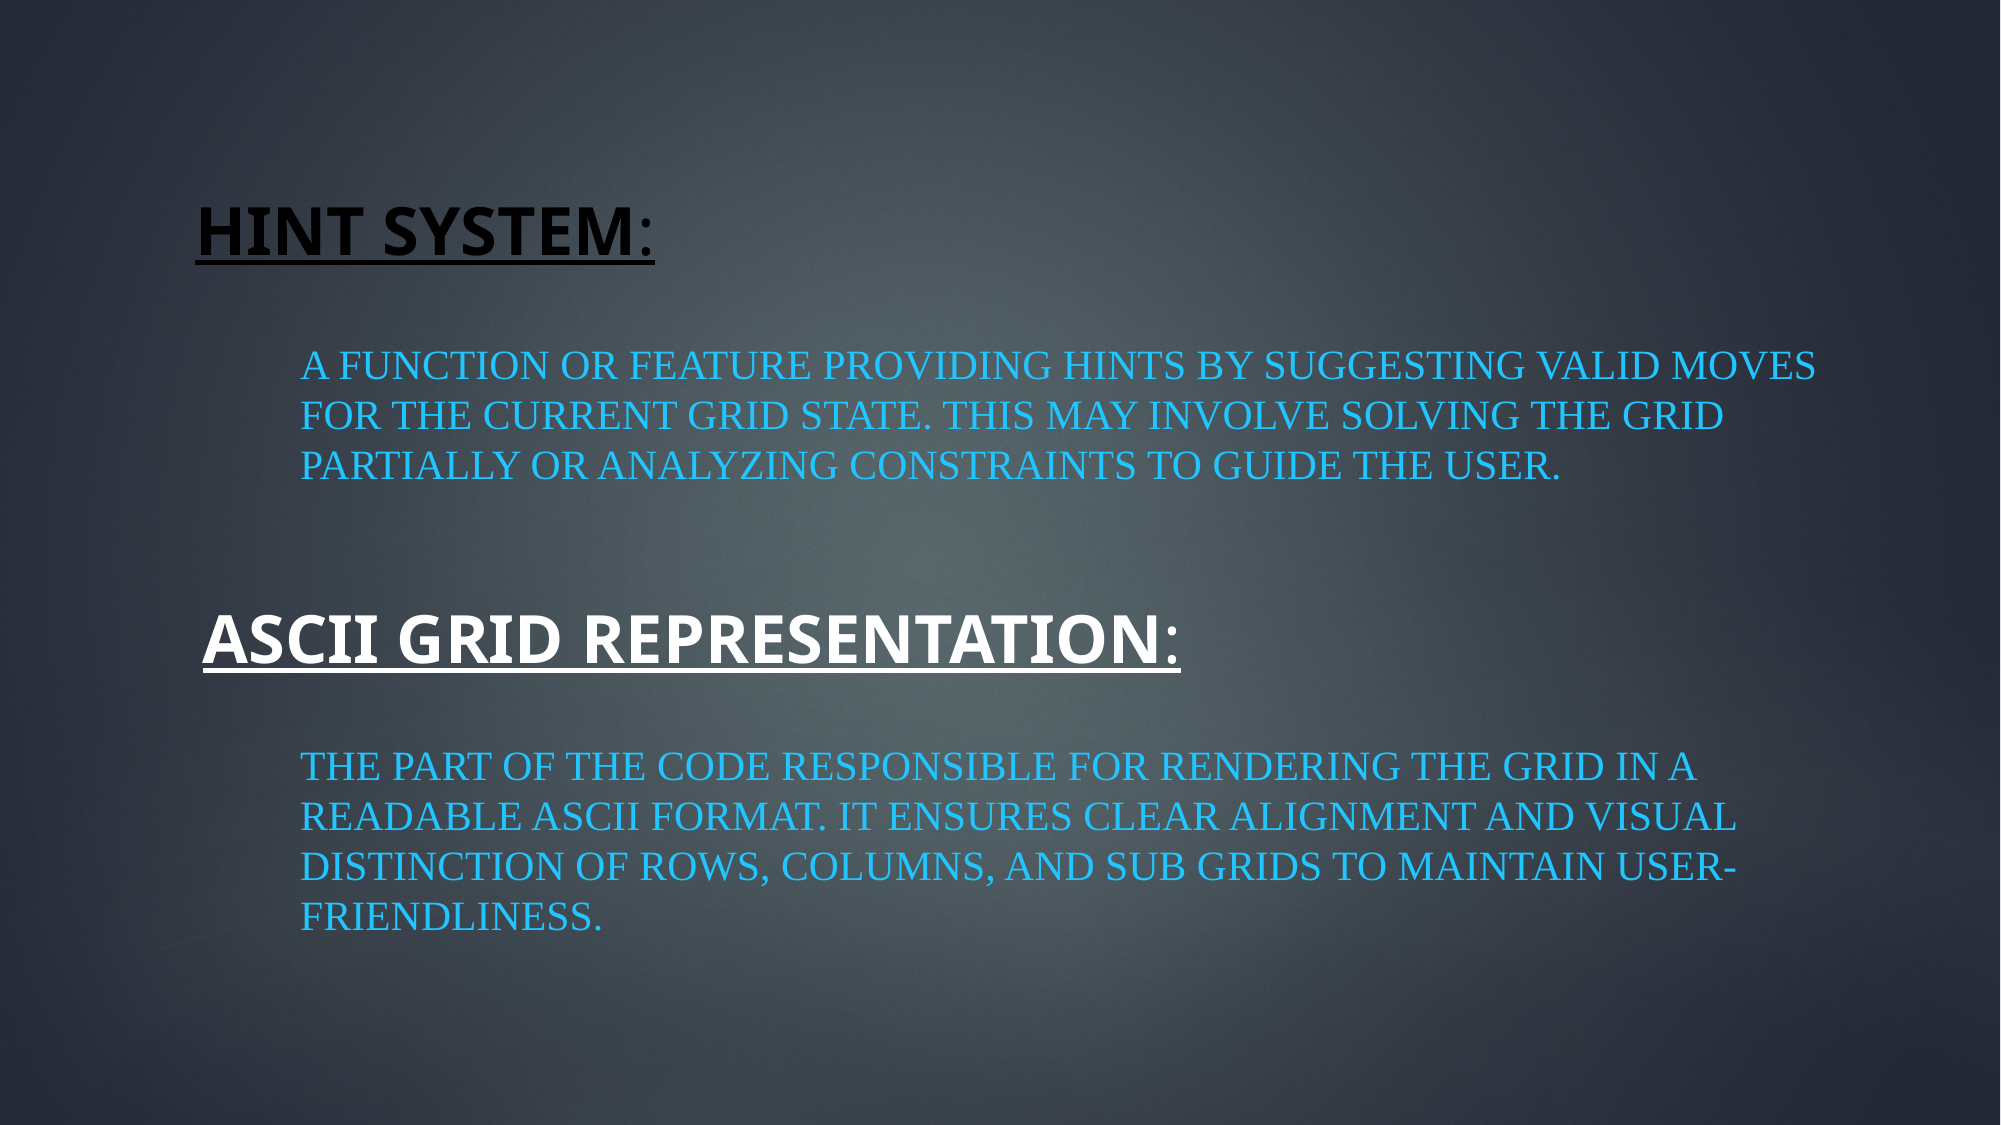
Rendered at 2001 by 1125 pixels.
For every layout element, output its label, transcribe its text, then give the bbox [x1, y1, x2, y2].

title Hint System: [180, 174, 1042, 284]
text_box ASCII Grid Representation: [187, 563, 1241, 710]
text_box A function or feature providing hints by suggesting valid moves for the current grid state. This may involve solving the grid partially or analyzing constraints to guide the user. [285, 339, 1920, 486]
text_box The part of the code responsible for rendering the grid in a readable ASCII format. It ensures clear alignment and visual distinction of rows, columns, and sub grids to maintain user-friendliness. [285, 718, 1920, 959]
